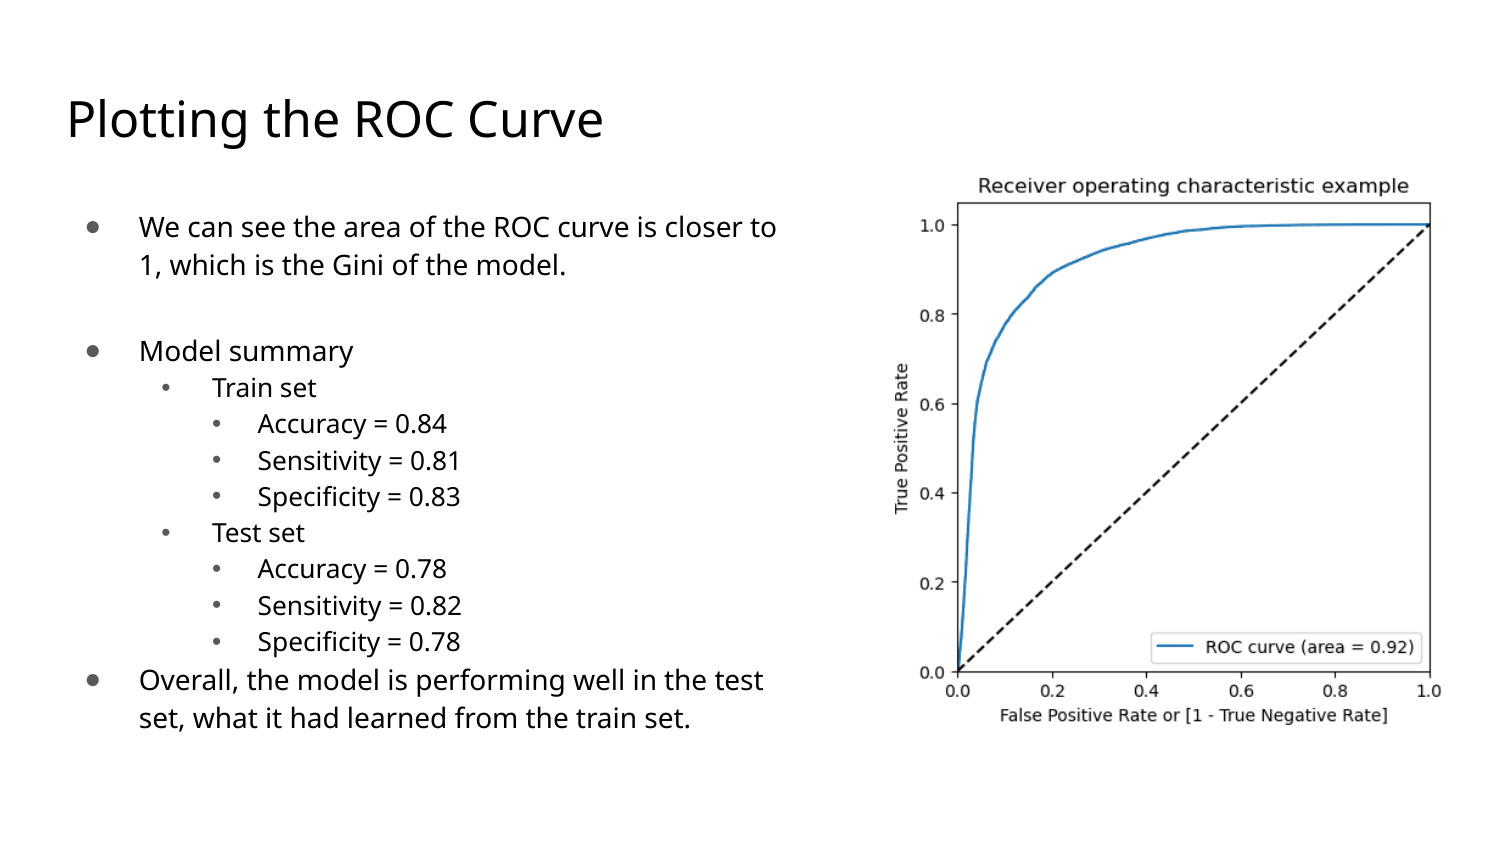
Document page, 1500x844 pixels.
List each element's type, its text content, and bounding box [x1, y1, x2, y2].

title Plotting the ROC Curve [51, 72, 1449, 167]
picture [882, 166, 1454, 737]
list We can see the area of the ROC curve is closer to 1, which is the Gini of the model. Model summary Train set Accuracy = 0.84 Sensitivity = 0.81 Specificity = 0.83 Test set Accuracy = 0.78 Sensitivity = 0.82 Specificity = 0.78 Overall, the model is performing well in the test set, what it had learned from the train set. [51, 189, 820, 750]
